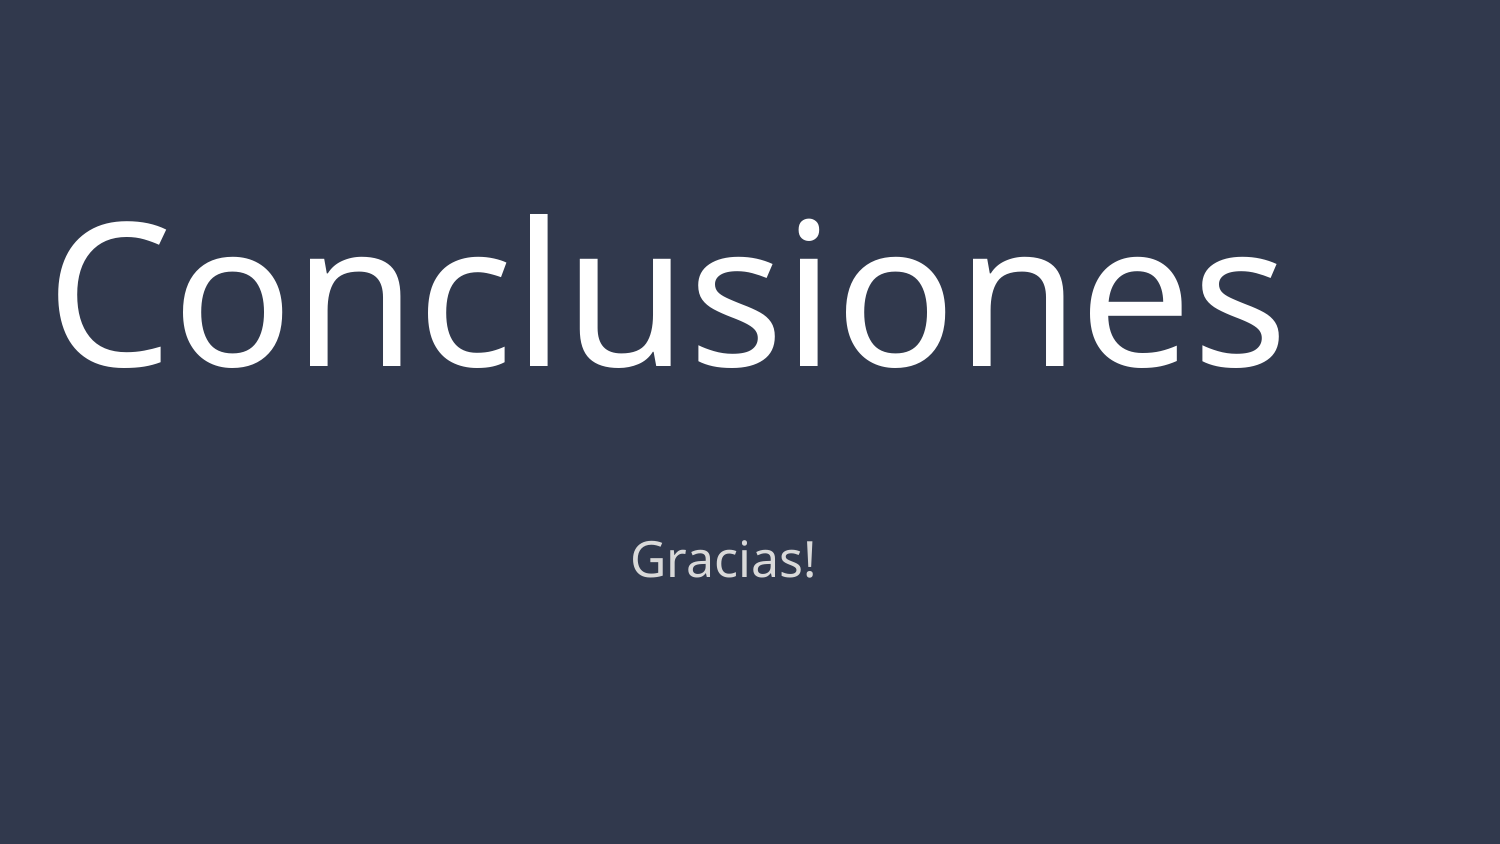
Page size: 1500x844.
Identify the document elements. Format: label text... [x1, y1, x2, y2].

title Conclusiones [31, 217, 1469, 422]
list Gracias! [55, 503, 1392, 613]
